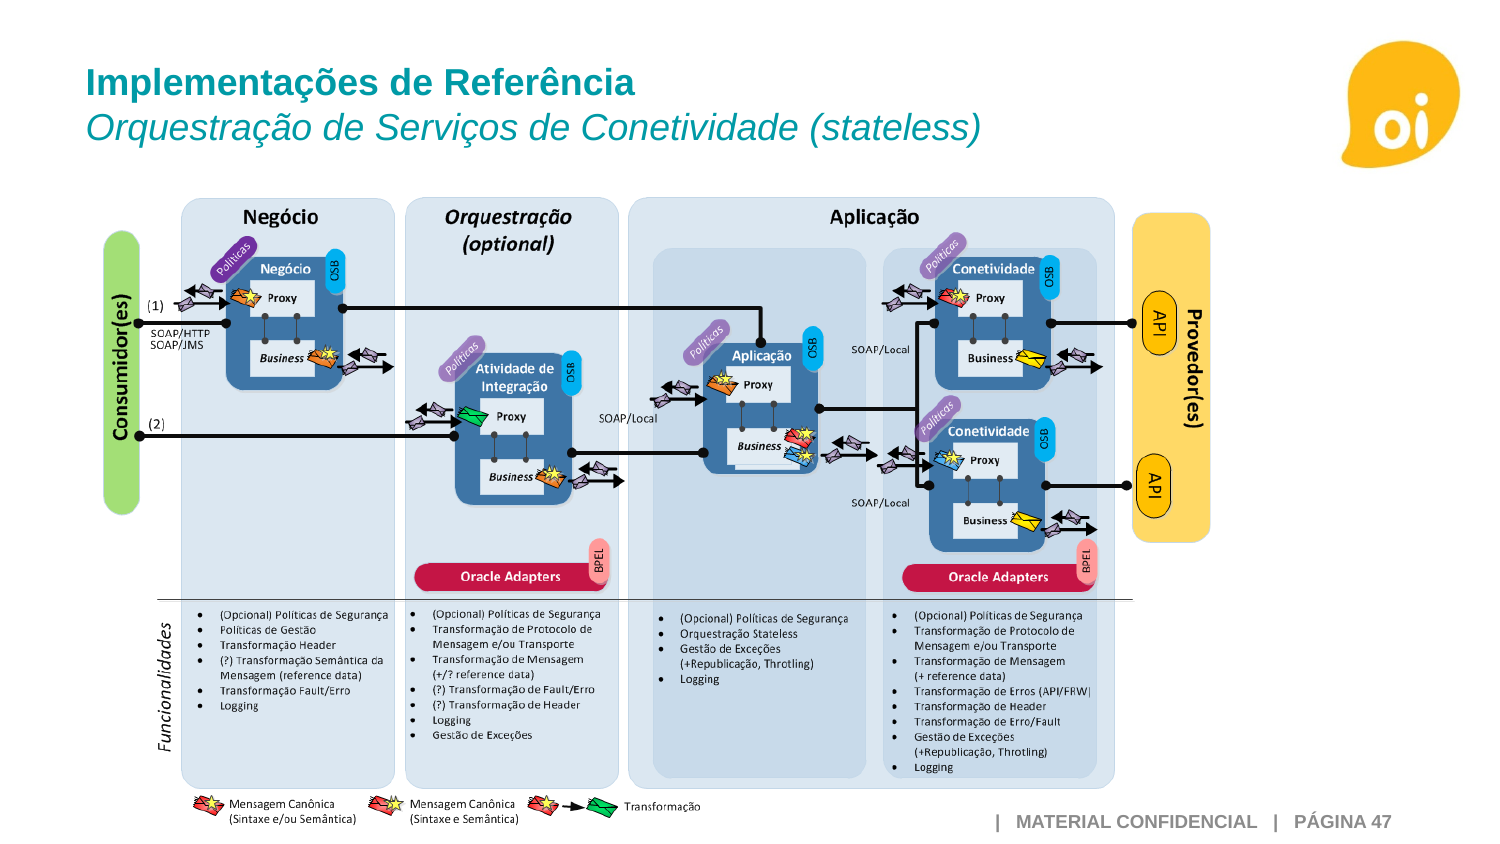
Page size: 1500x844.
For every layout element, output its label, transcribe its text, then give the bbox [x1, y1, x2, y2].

title Implementações de Referência Orquestração de Serviços de Conetividade (stateless) [70, 50, 1182, 157]
picture [0, 0, 1500, 844]
slide_number | MATERIAL CONFIDENCIAL | PÁGINA 47 [773, 799, 1408, 844]
